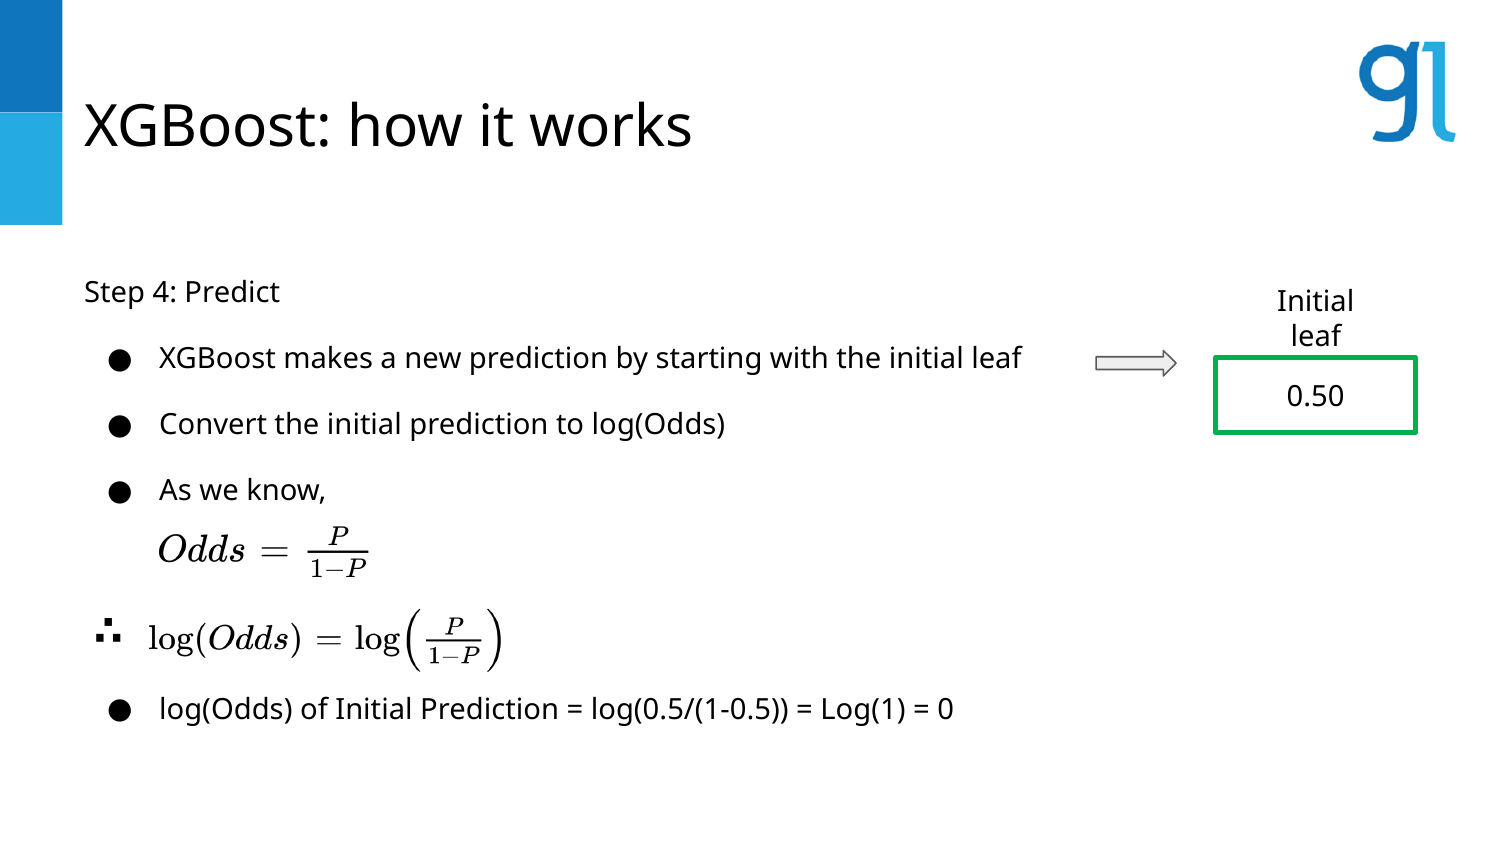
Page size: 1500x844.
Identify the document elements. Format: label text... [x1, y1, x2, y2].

list Step 4: Predict XGBoost makes a new prediction by starting with the initial leaf Convert the initial prediction to log(Odds) As we know, log(Odds) of Initial Prediction = log(0.5/(1-0.5)) = Log(1) = 0 [69, 258, 1445, 797]
picture [1331, 17, 1482, 167]
text_box ∴ [75, 603, 142, 655]
picture [157, 521, 374, 583]
picture [147, 603, 507, 676]
title XGBoost: how it works [69, 72, 1175, 167]
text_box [1215, 293, 1416, 433]
text_box [1096, 350, 1177, 376]
